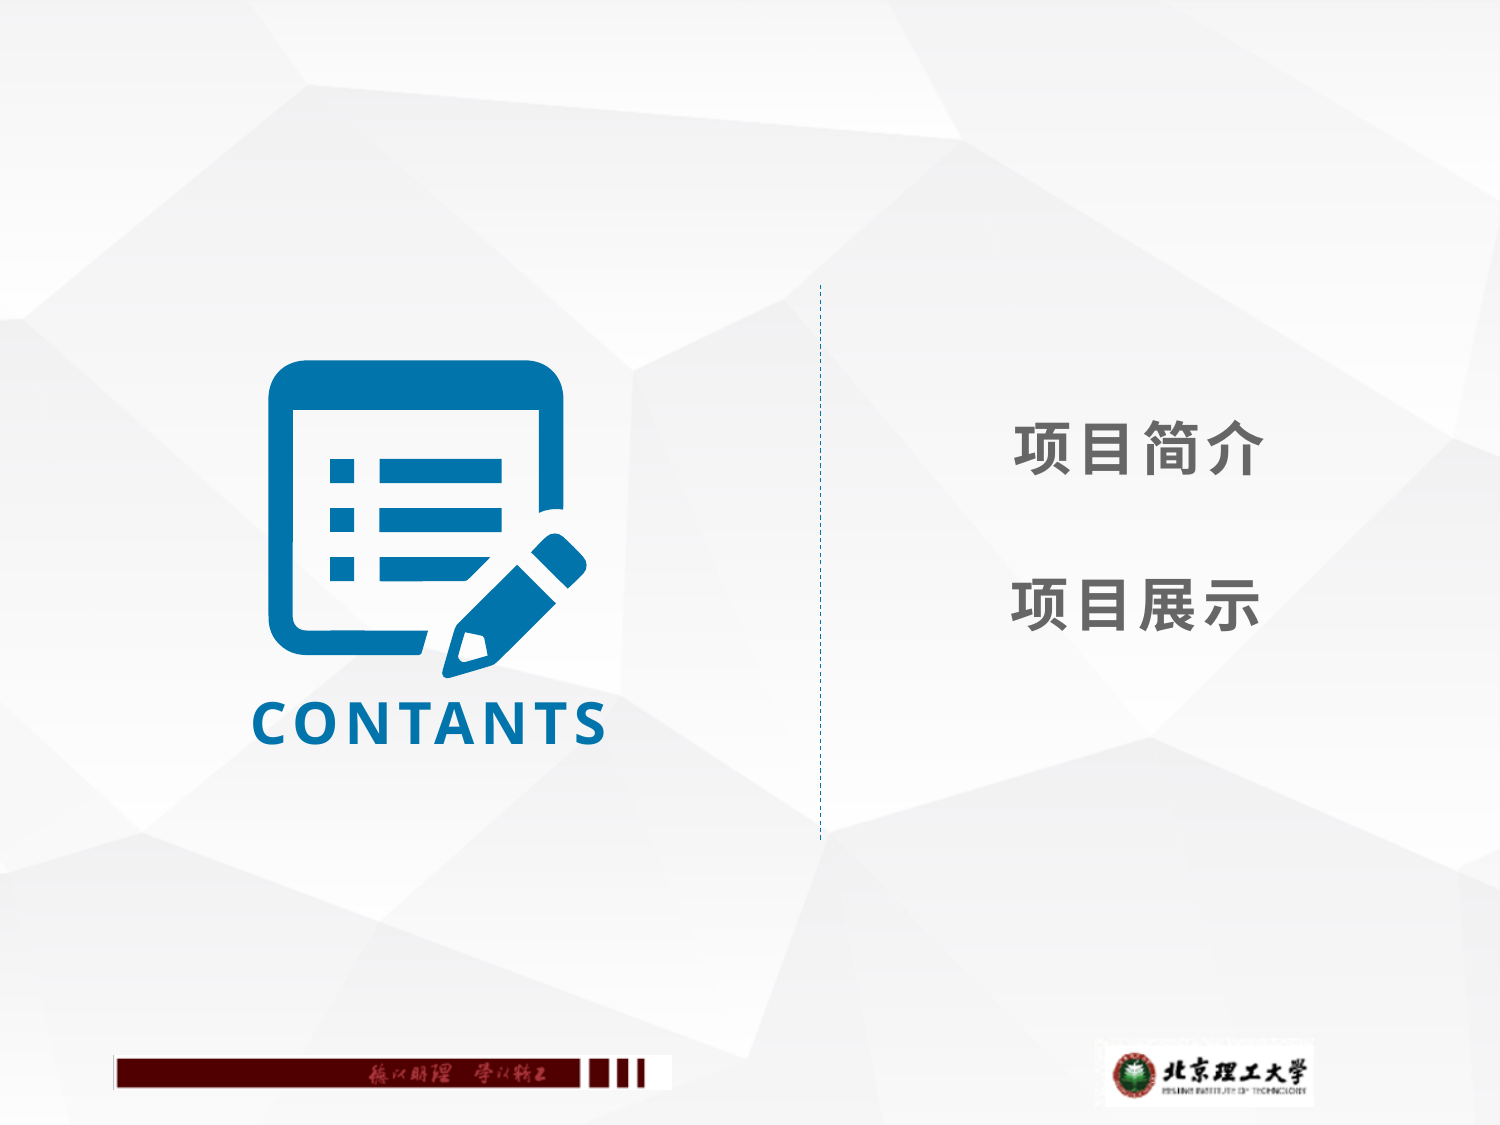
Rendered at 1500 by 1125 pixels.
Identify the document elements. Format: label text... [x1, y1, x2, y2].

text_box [268, 360, 588, 679]
text_box CONTANTS [210, 678, 647, 764]
text_box 项目简介 [998, 405, 1294, 490]
picture [0, 0, 1500, 1125]
text_box 项目展示 [995, 560, 1290, 646]
